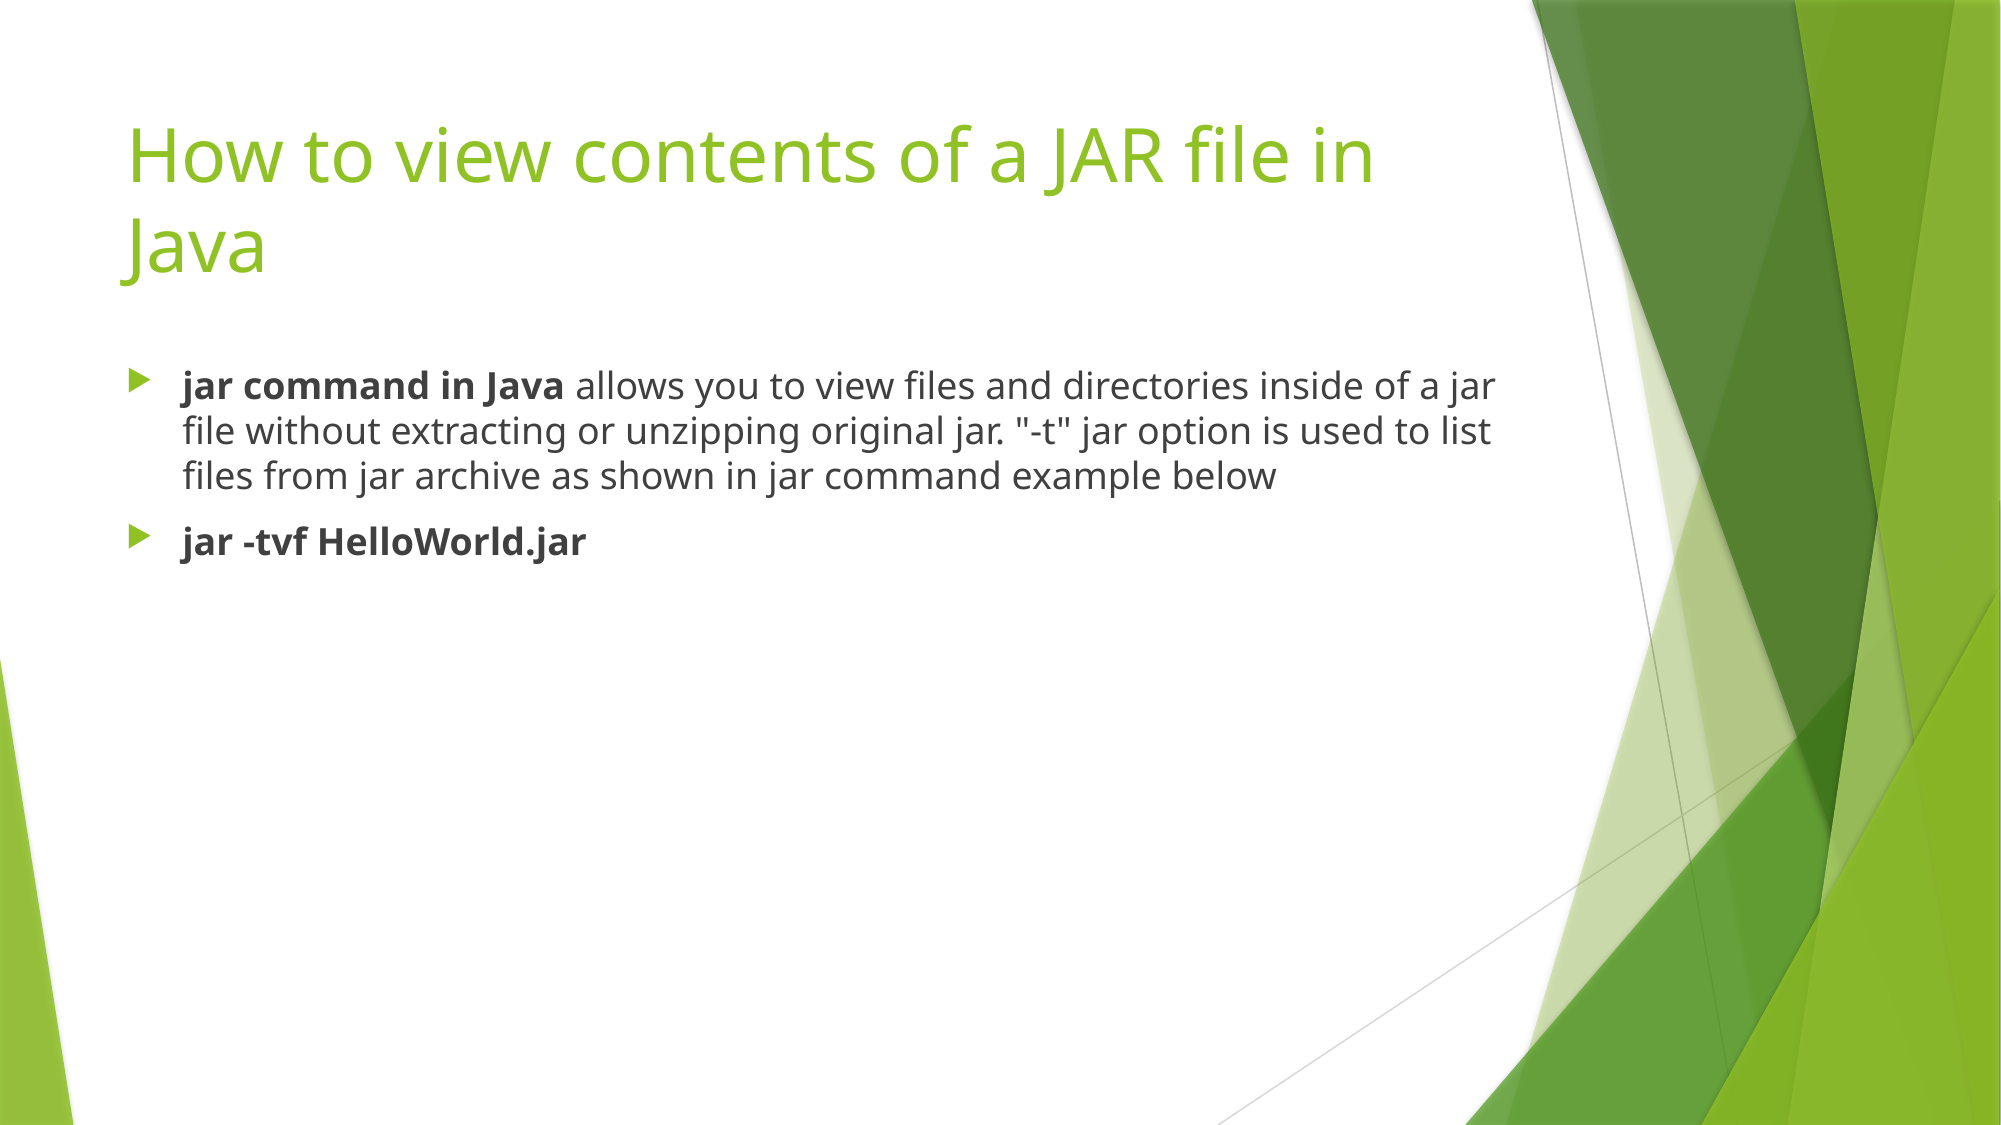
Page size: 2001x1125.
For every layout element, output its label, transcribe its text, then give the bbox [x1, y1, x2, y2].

list jar command in Java allows you to view files and directories inside of a jar file without extracting or unzipping original jar. "-t" jar option is used to list files from jar archive as shown in jar command example below jar -tvf HelloWorld.jar [111, 354, 1522, 992]
title How to view contents of a JAR file in Java [111, 99, 1522, 317]
